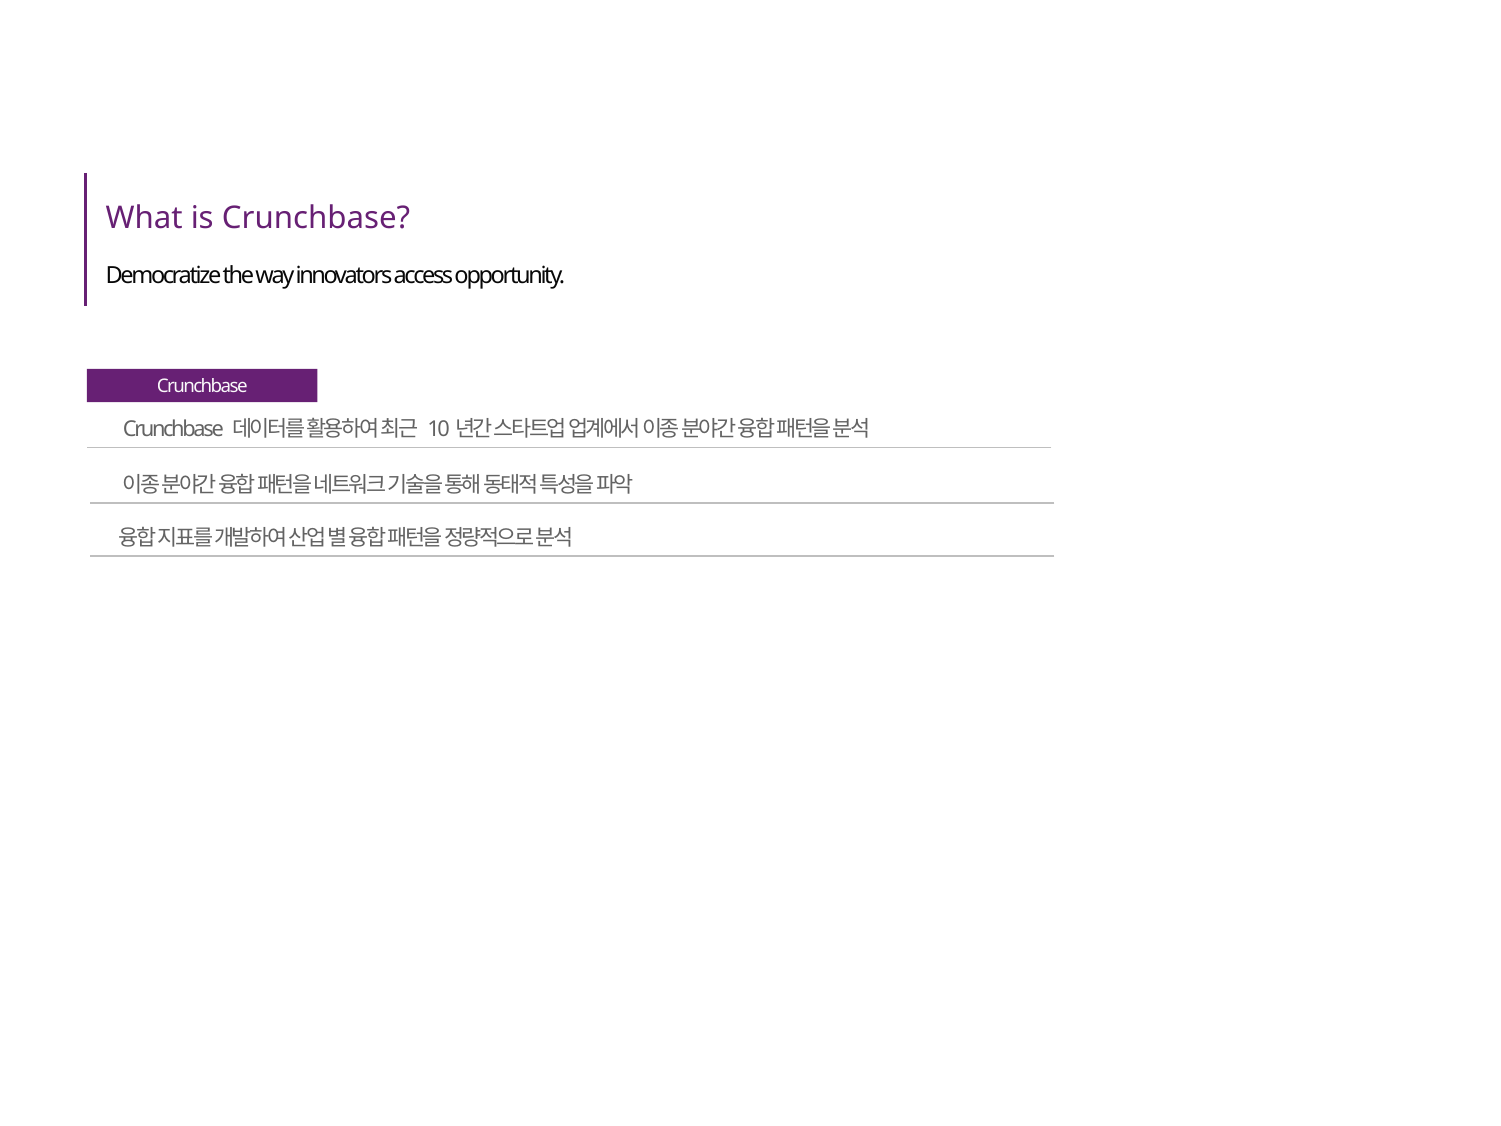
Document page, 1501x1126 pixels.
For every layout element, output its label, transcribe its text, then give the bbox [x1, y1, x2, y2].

text_box 이종 분야간 융합 패턴을 네트워크 기술을 통해 동태적 특성을 파악 [111, 465, 646, 502]
text_box What is Crunchbase? [94, 191, 1357, 241]
text_box Democratize the way innovators access opportunity. [94, 254, 1357, 295]
text_box Crunchbase 데이터를 활용하여 최근 10년간 스타트업 업계에서 이종 분야간 융합 패턴을 분석 [111, 409, 883, 446]
text_box 융합 지표를 개발하여 산업 별 융합 패턴을 정량적으로 분석 [107, 518, 586, 555]
text_box Crunchbase [85, 367, 320, 404]
